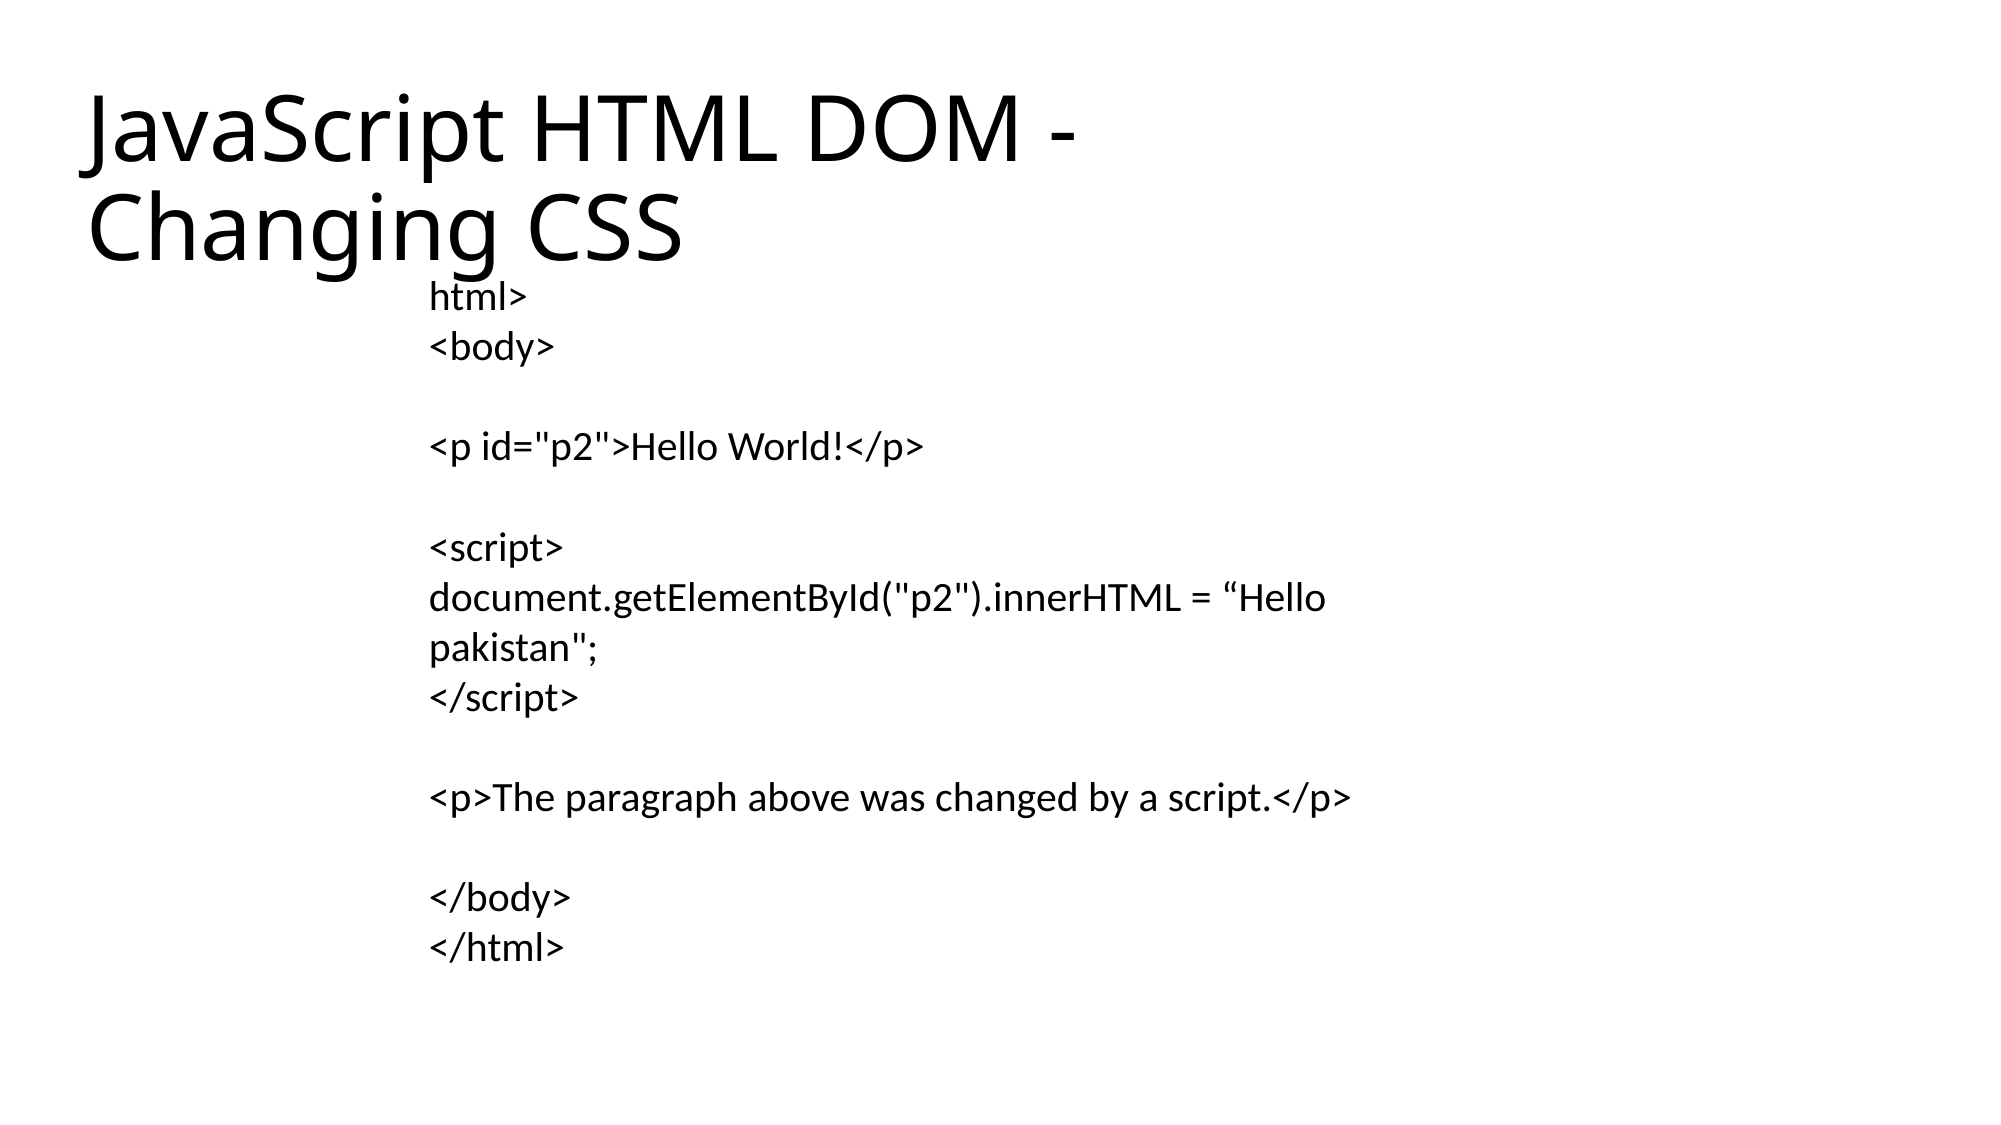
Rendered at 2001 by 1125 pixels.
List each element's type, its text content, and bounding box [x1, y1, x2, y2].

text_box html> <body> <p id="p2">Hello World!</p> <script> document.getElementById("p2").innerHTML = “Hello pakistan"; </script> <p>The paragraph above was changed by a script.</p> </body> </html> [414, 261, 1415, 977]
title JavaScript HTML DOM - Changing CSS [71, 57, 1472, 305]
